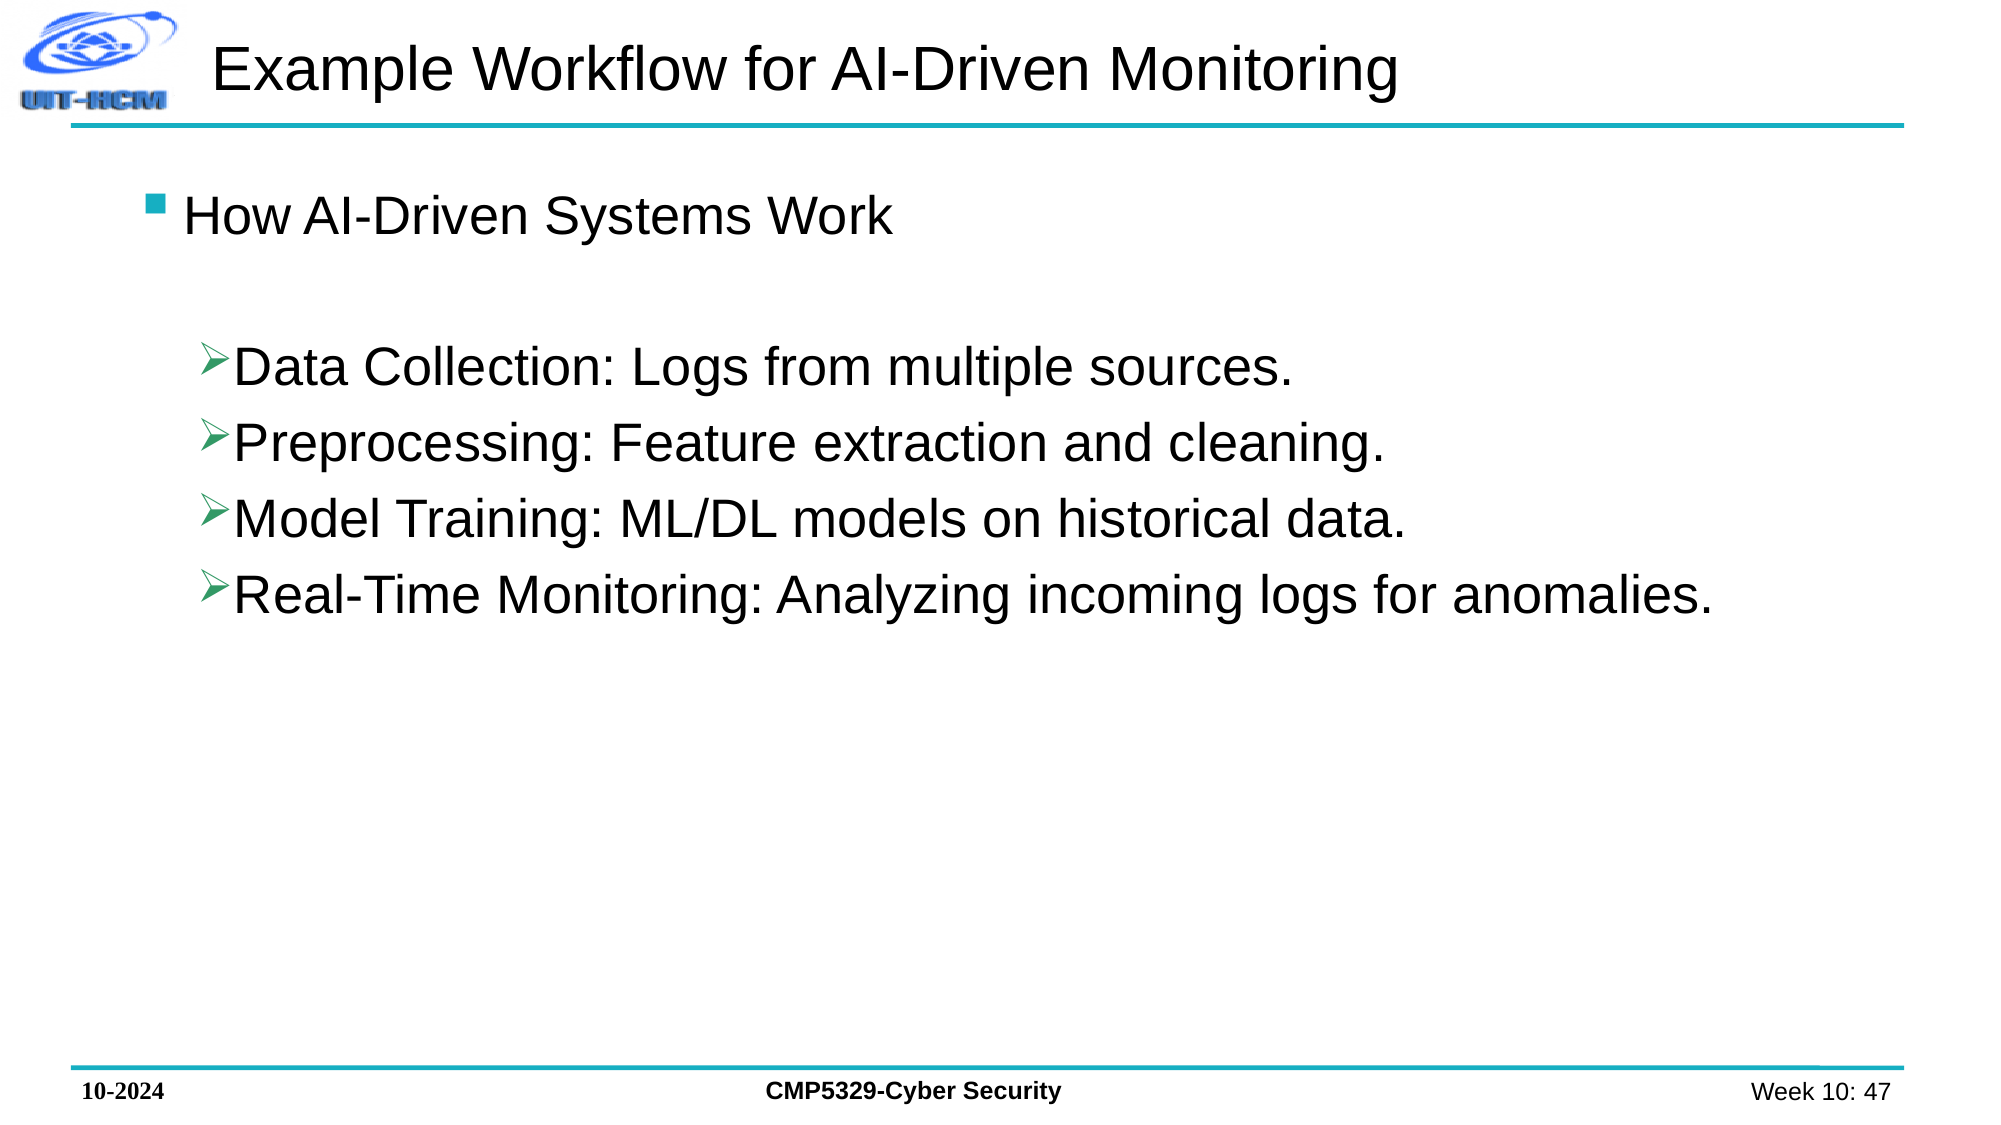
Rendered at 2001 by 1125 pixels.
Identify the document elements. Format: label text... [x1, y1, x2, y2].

title Example Workflow for AI-Driven Monitoring [196, 0, 1804, 130]
list How AI-Driven Systems Work Data Collection: Logs from multiple sources. Preprocessing: Feature extraction and cleaning. Model Training: ML/DL models on historical data. Real-Time Monitoring: Analyzing incoming logs for anomalies. [125, 172, 1826, 988]
picture [1, 0, 196, 120]
